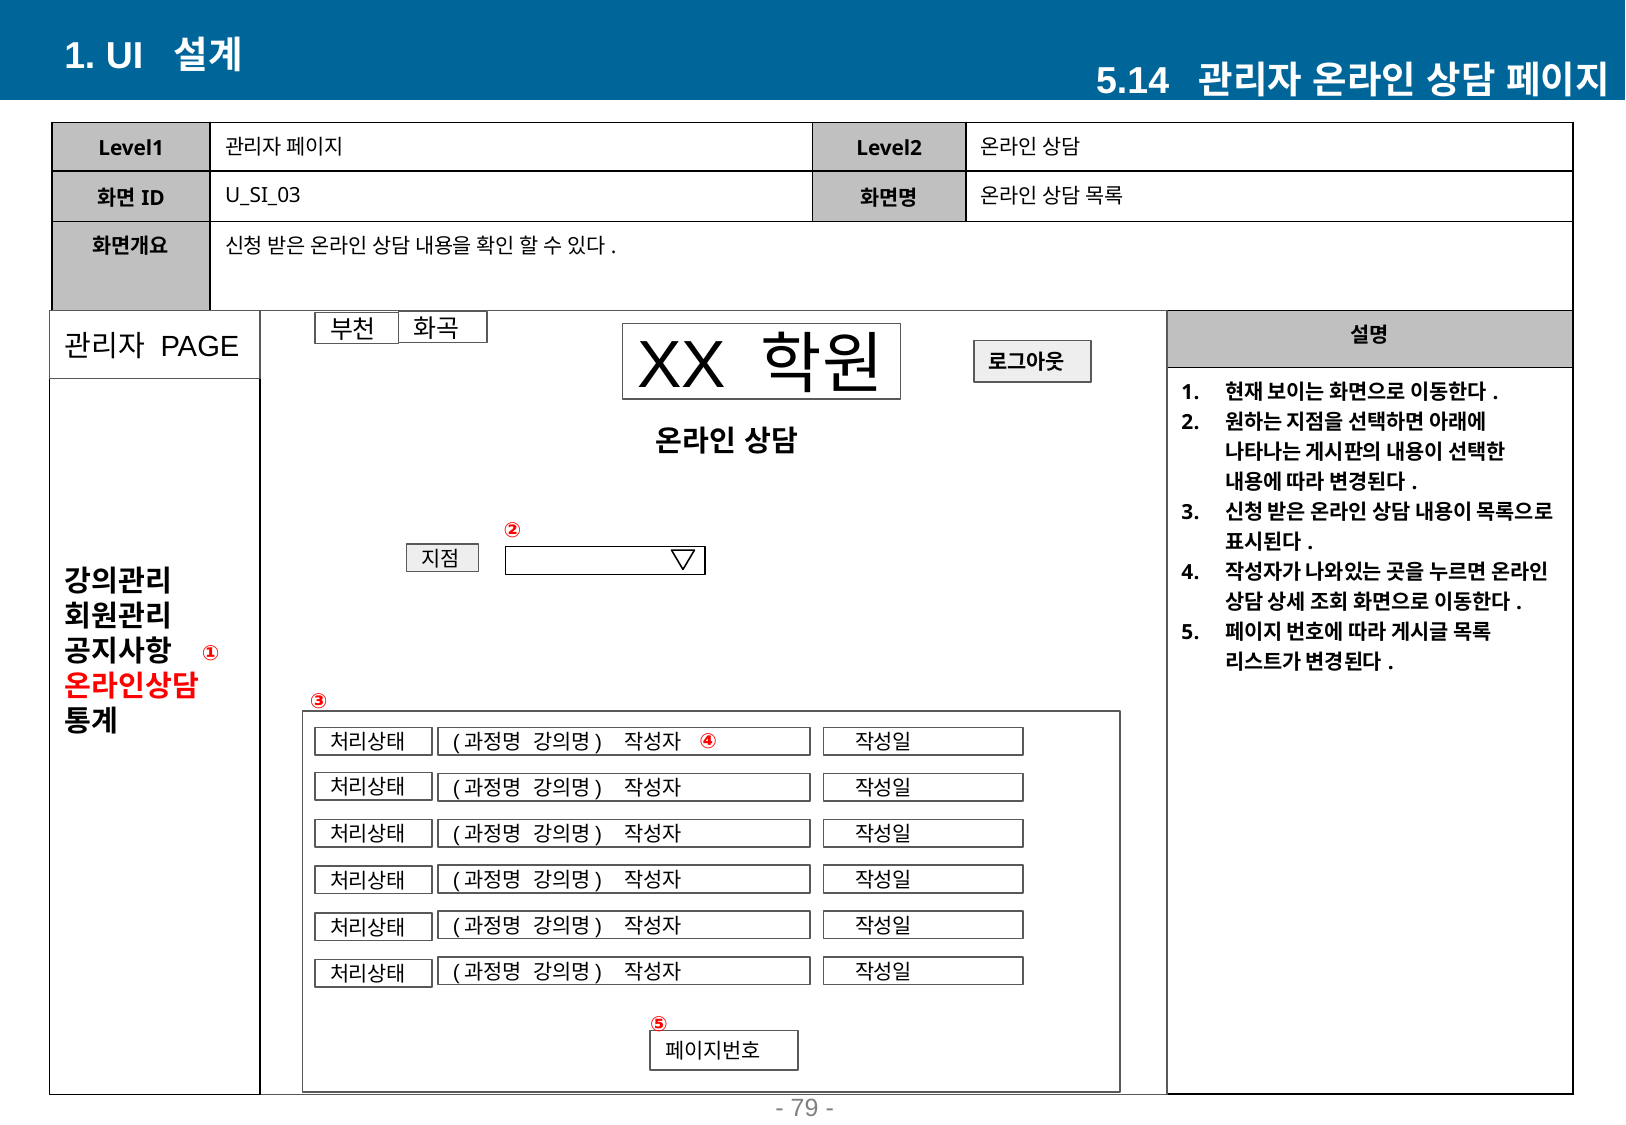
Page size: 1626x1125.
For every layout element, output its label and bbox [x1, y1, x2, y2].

text_box [968, 53, 1625, 104]
table_cell [53, 172, 209, 221]
table_header [967, 123, 1572, 170]
table_cell [53, 222, 209, 310]
text_box [49, 310, 1167, 1095]
table_cell [1168, 368, 1572, 1093]
table_cell [211, 222, 1572, 310]
slide_number [635, 1095, 974, 1125]
table_header [813, 123, 965, 170]
table_cell [211, 172, 812, 221]
table_cell [1168, 311, 1572, 367]
text_box [49, 28, 707, 119]
table_header [53, 123, 209, 170]
table_cell [967, 172, 1572, 221]
table_header [211, 123, 812, 170]
table_cell [813, 172, 965, 221]
